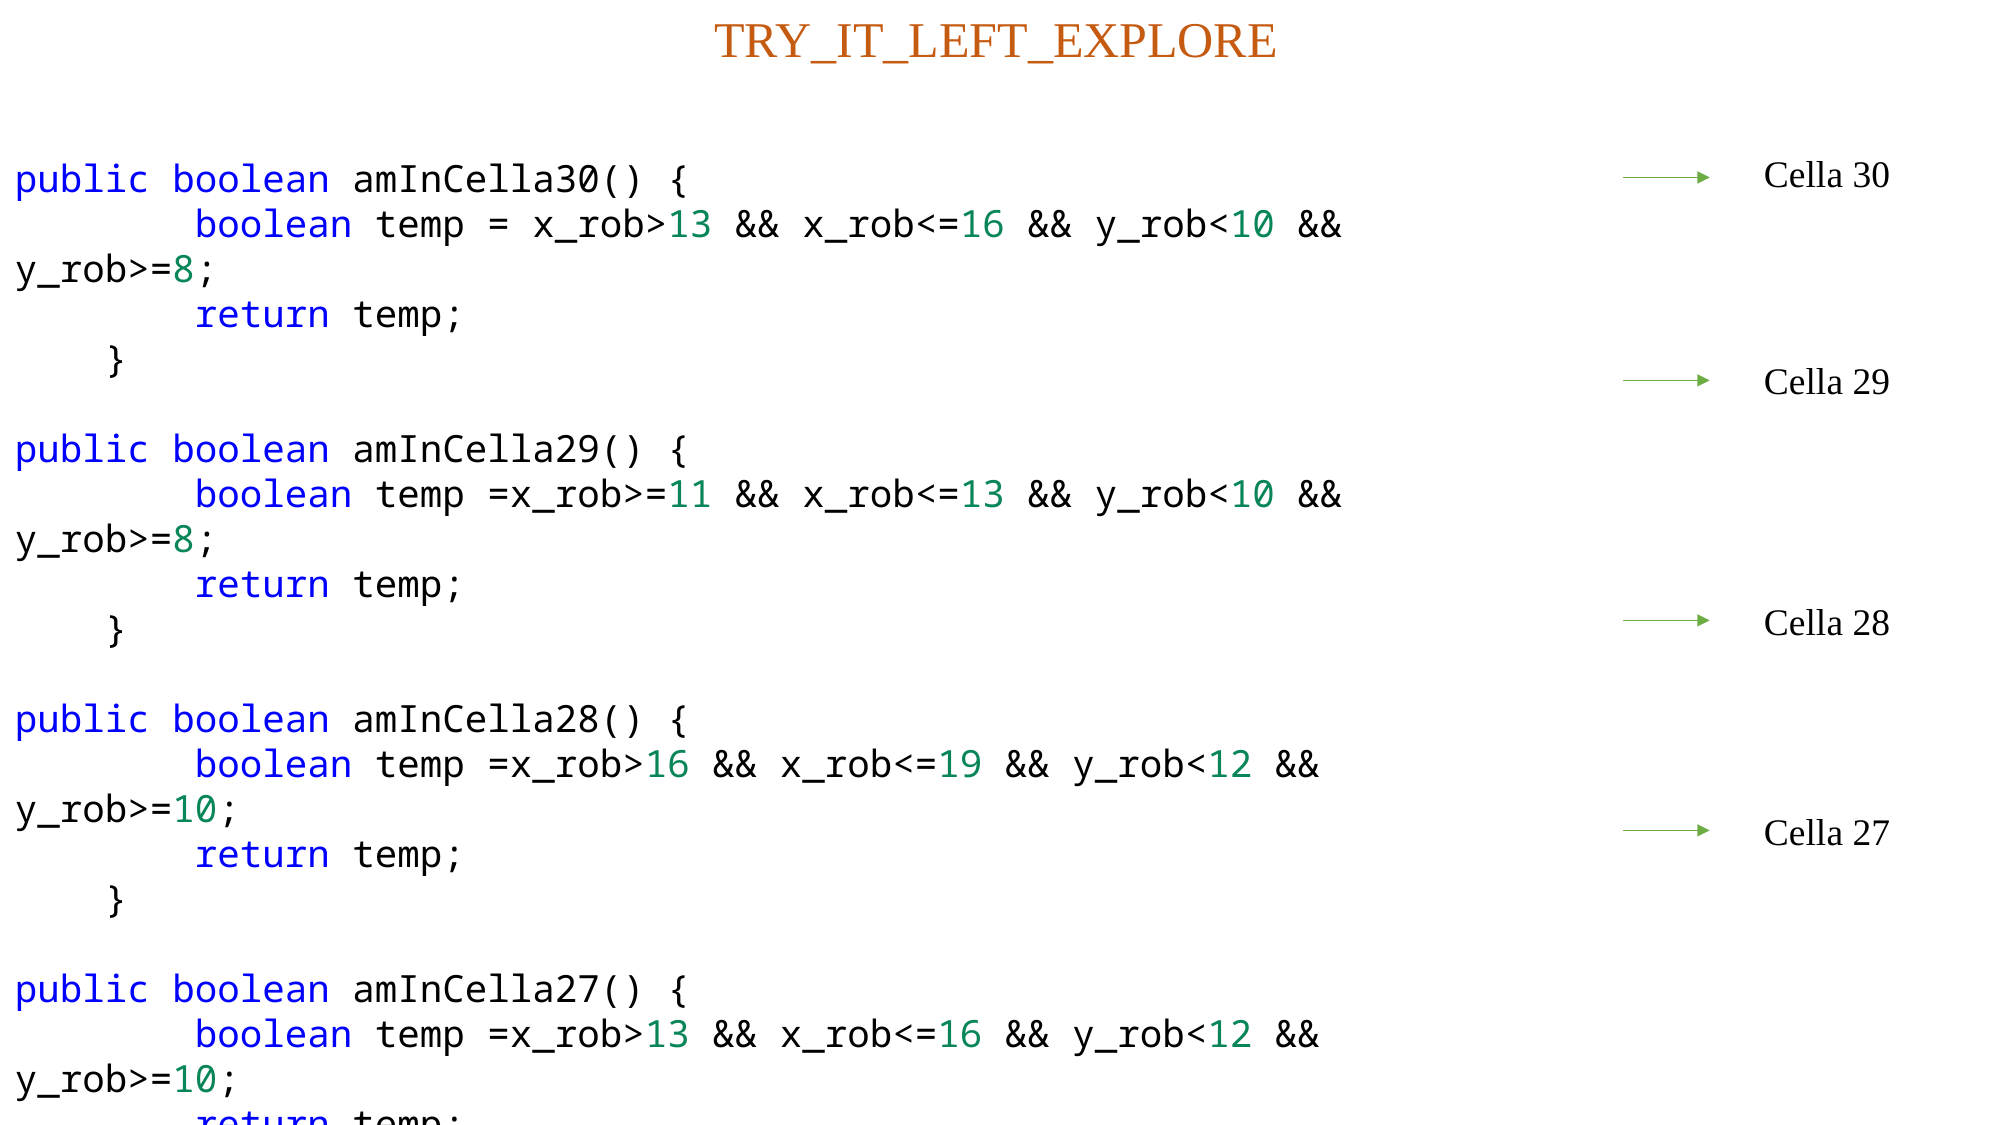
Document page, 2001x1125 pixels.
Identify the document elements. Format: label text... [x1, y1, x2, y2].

text_box Cella 29 [1749, 349, 1951, 410]
text_box Cella 30 [1749, 142, 1951, 203]
text_box Cella 28 [1749, 590, 1951, 650]
text_box public boolean amInCella30() { boolean temp = x_rob>13 && x_rob<=16 && y_rob<10 && y_rob>=8; return temp; } public boolean amInCella29() { boolean temp =x_rob>=11 && x_rob<=13 && y_rob<10 && y_rob>=8; return temp; } public boolean amInCella28() { boolean temp =x_rob>16 && x_rob<=19 && y_rob<12 && y_rob>=10; return temp; } public boolean amInCella27() { boolean temp =x_rob>13 && x_rob<=16 && y_rob<12 && y_rob>=10; return temp; } [0, 147, 1500, 1125]
text_box TRY_IT_LEFT_EXPLORE [0, 0, 2000, 75]
text_box Cella 27 [1749, 800, 1951, 860]
